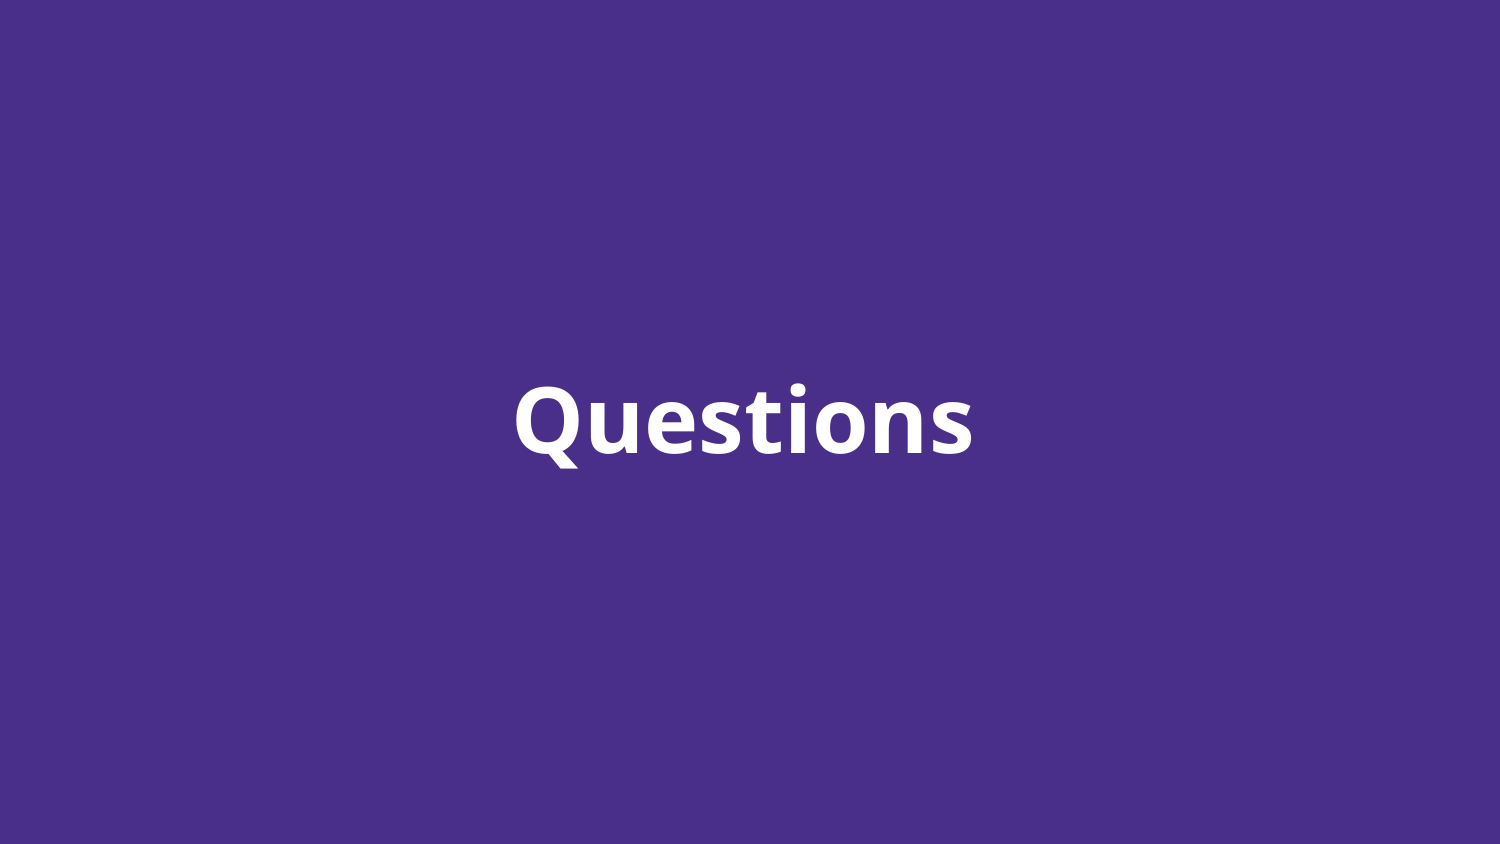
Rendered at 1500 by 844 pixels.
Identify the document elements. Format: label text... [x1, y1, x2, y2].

list Questions [45, 353, 1442, 500]
